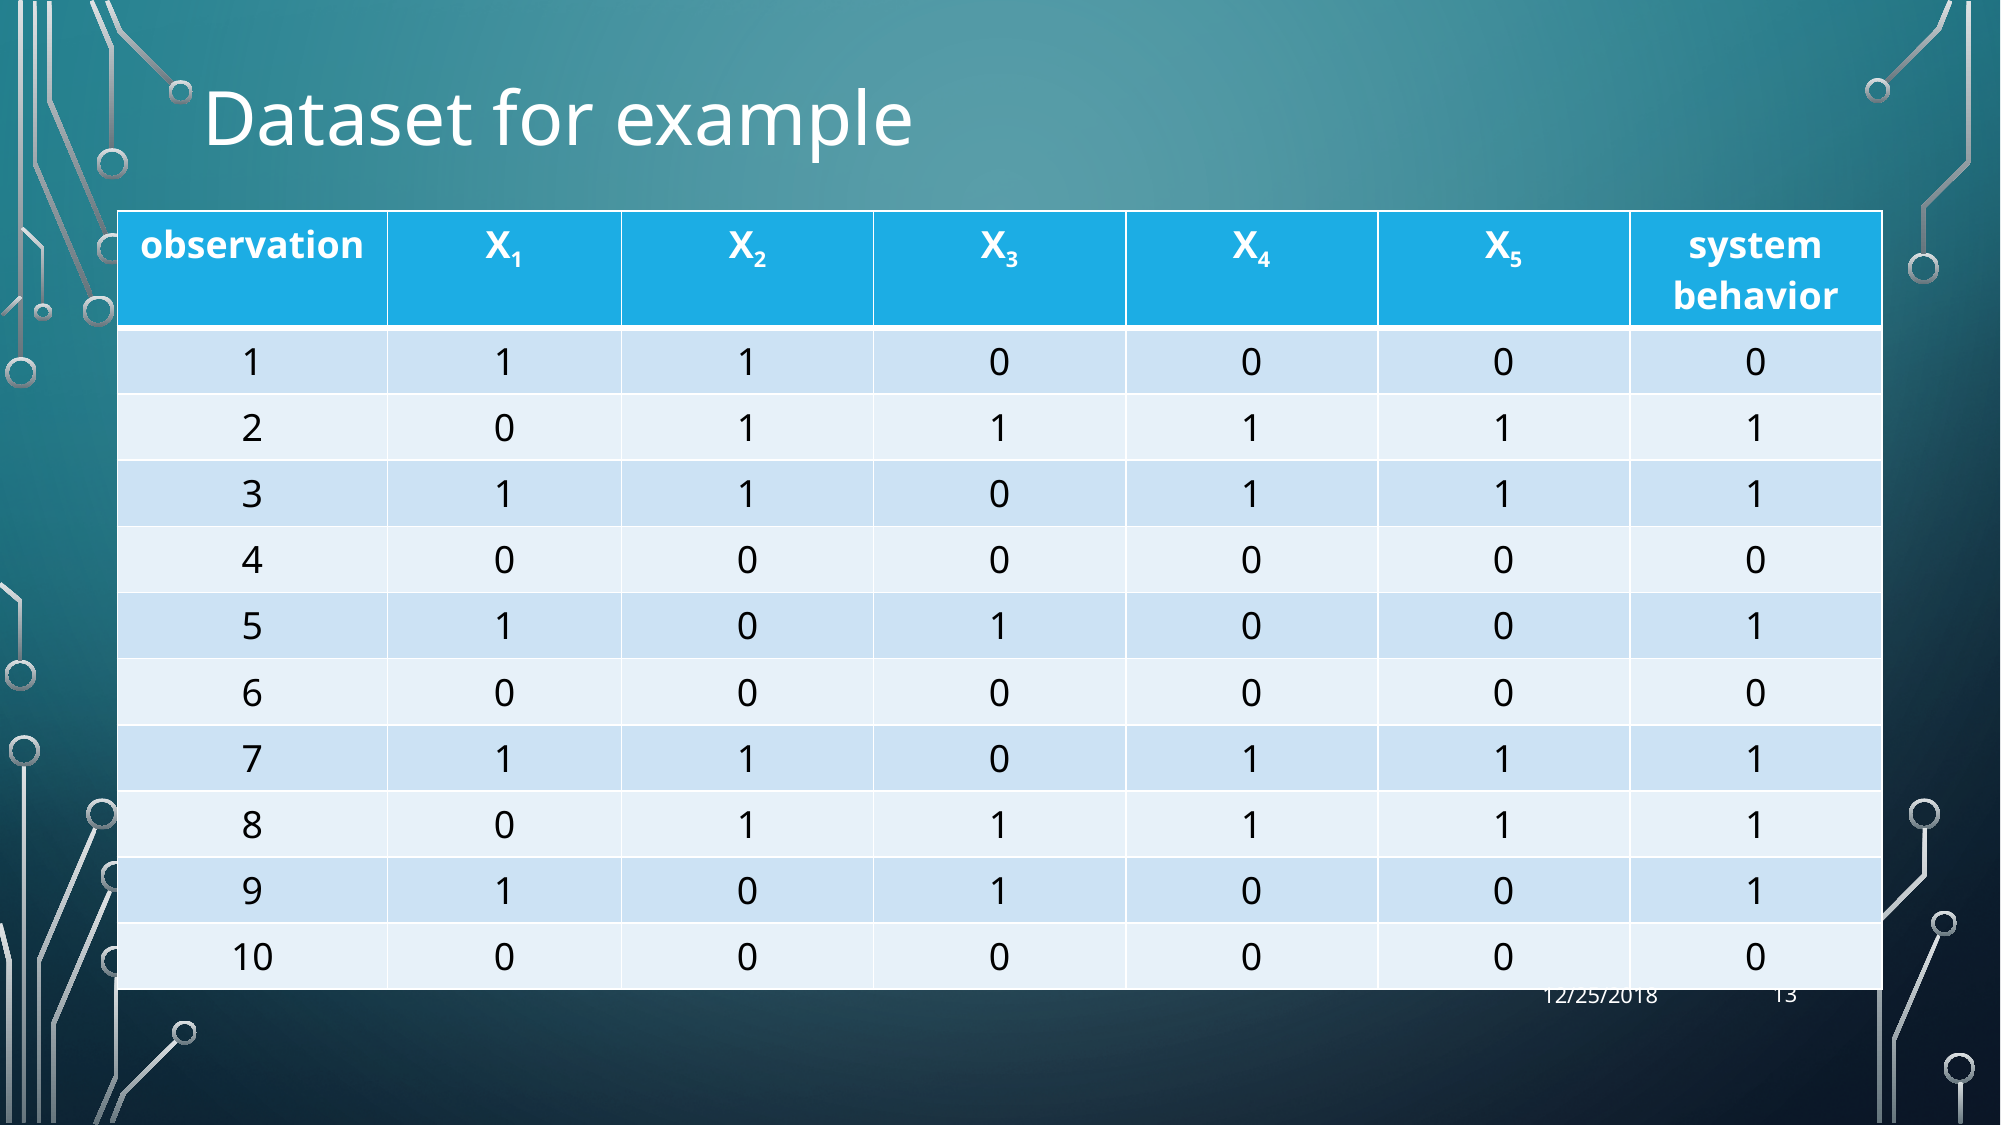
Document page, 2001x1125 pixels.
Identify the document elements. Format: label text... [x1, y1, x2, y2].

table_cell 2 [118, 395, 387, 459]
table_cell 0 [1379, 924, 1629, 965]
table_cell 0 [388, 792, 621, 856]
table_cell 1 [622, 461, 873, 526]
table_cell 0 [874, 726, 1125, 790]
table_cell 1 [1631, 858, 1881, 922]
table_cell 9 [118, 858, 387, 922]
table_cell 1 [1379, 461, 1629, 526]
table_cell 1 [622, 395, 873, 459]
table_cell 1 [388, 593, 621, 658]
table_cell 0 [874, 527, 1125, 592]
table_cell 0 [1631, 924, 1881, 988]
table_cell 4 [118, 527, 387, 592]
table_header X1 [388, 212, 621, 325]
table_cell 0 [1379, 659, 1629, 724]
table_cell 0 [1127, 527, 1377, 592]
table_cell 1 [622, 726, 873, 790]
table_cell 1 [1127, 726, 1377, 790]
table_cell 8 [118, 792, 387, 856]
table_cell 1 [1127, 395, 1377, 459]
table_cell 1 [874, 593, 1125, 658]
table_cell 0 [388, 924, 621, 988]
table_cell 3 [118, 461, 387, 526]
table_cell 1 [622, 331, 873, 393]
table_cell 0 [1127, 331, 1377, 393]
slide_number 13 [1685, 965, 1813, 1025]
table_cell 1 [874, 792, 1125, 856]
table_cell 1 [1631, 395, 1881, 459]
table_cell 0 [1127, 924, 1377, 988]
table_cell 0 [874, 659, 1125, 724]
table_header X2 [622, 212, 873, 325]
table_cell 0 [388, 659, 621, 724]
table_cell 0 [874, 331, 1125, 393]
table_cell 0 [1127, 593, 1377, 658]
table_cell 0 [622, 527, 873, 592]
table_cell 1 [388, 726, 621, 790]
table_header X3 [874, 212, 1125, 325]
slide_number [1223, 965, 1674, 1025]
table_header observation [118, 212, 387, 325]
table_cell 0 [1379, 593, 1629, 658]
table_cell 1 [388, 461, 621, 526]
table_cell 1 [1631, 726, 1881, 790]
table_header X5 [1379, 212, 1629, 325]
table_cell 0 [1379, 331, 1629, 393]
table_cell 6 [118, 659, 387, 724]
table_cell 1 [1631, 593, 1881, 658]
table_cell 0 [388, 395, 621, 459]
table_cell 0 [622, 924, 873, 988]
table_cell 0 [622, 858, 873, 922]
table_cell 1 [622, 792, 873, 856]
table_cell 1 [1631, 461, 1881, 526]
table_cell 1 [1127, 461, 1377, 526]
table_cell 1 [1631, 792, 1881, 856]
table_cell 1 [1379, 792, 1629, 856]
table_cell 0 [1631, 659, 1881, 724]
table_cell 0 [1379, 858, 1629, 922]
title Dataset for example [187, 0, 1813, 210]
table_cell 0 [874, 924, 1125, 988]
table_cell 1 [388, 858, 621, 922]
table_cell 0 [1631, 331, 1881, 393]
table_cell 1 [388, 331, 621, 393]
table_header X4 [1127, 212, 1377, 325]
table_cell 0 [622, 659, 873, 724]
table_cell 1 [118, 331, 387, 393]
table_cell 1 [1379, 395, 1629, 459]
table_cell 1 [1379, 726, 1629, 790]
table_cell 0 [1631, 527, 1881, 592]
table_cell 1 [1127, 792, 1377, 856]
table_cell 10 [118, 924, 387, 988]
table_cell 0 [1379, 527, 1629, 592]
table_cell 1 [874, 858, 1125, 922]
table_cell 0 [622, 593, 873, 658]
table_cell 0 [874, 461, 1125, 526]
table_cell 7 [118, 726, 387, 790]
table_header system behavior [1631, 212, 1881, 325]
table_cell 0 [1127, 659, 1377, 724]
table_cell 0 [388, 527, 621, 592]
table_cell 1 [874, 395, 1125, 459]
table_cell 5 [118, 593, 387, 658]
table_cell 0 [1127, 858, 1377, 922]
